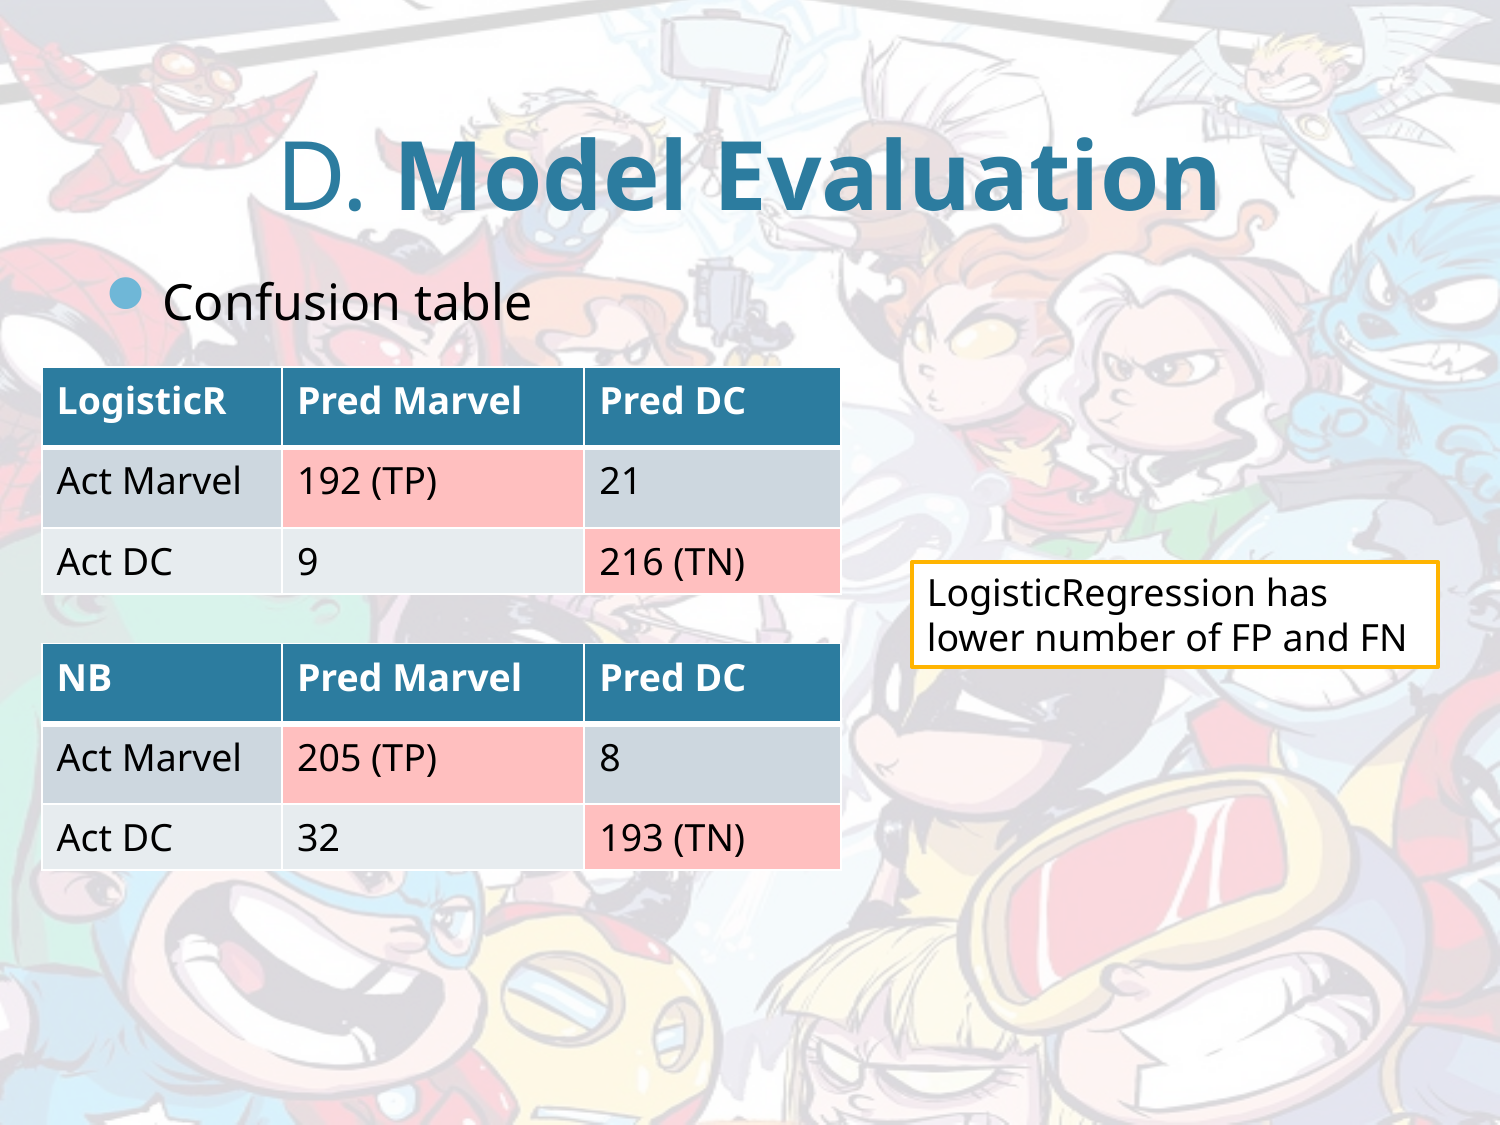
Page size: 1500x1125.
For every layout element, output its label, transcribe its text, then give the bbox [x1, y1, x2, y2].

table_header Pred DC [585, 644, 840, 721]
table_cell 192 (TP) [283, 450, 583, 527]
table_cell 9 [283, 529, 583, 593]
table_cell Act Marvel [43, 450, 281, 527]
table_header NB [43, 644, 281, 721]
table_header Pred DC [585, 368, 840, 445]
table_cell 8 [585, 727, 840, 803]
list Confusion table [90, 262, 1410, 975]
table_cell 216 (TN) [585, 529, 840, 593]
table_cell 32 [283, 805, 583, 869]
title D. Model Evaluation [90, 17, 1410, 237]
text_box LogisticRegression has lower number of FP and FN [910, 560, 1440, 669]
table_cell 21 [585, 450, 840, 527]
table_header Pred Marvel [283, 644, 583, 721]
table_cell Act DC [43, 805, 281, 869]
table_cell Act Marvel [43, 727, 281, 803]
table_cell 205 (TP) [283, 727, 583, 803]
table_header Pred Marvel [283, 368, 583, 445]
table_header LogisticR [43, 368, 281, 445]
table_cell Act DC [43, 529, 281, 593]
table_cell 193 (TN) [585, 805, 840, 869]
